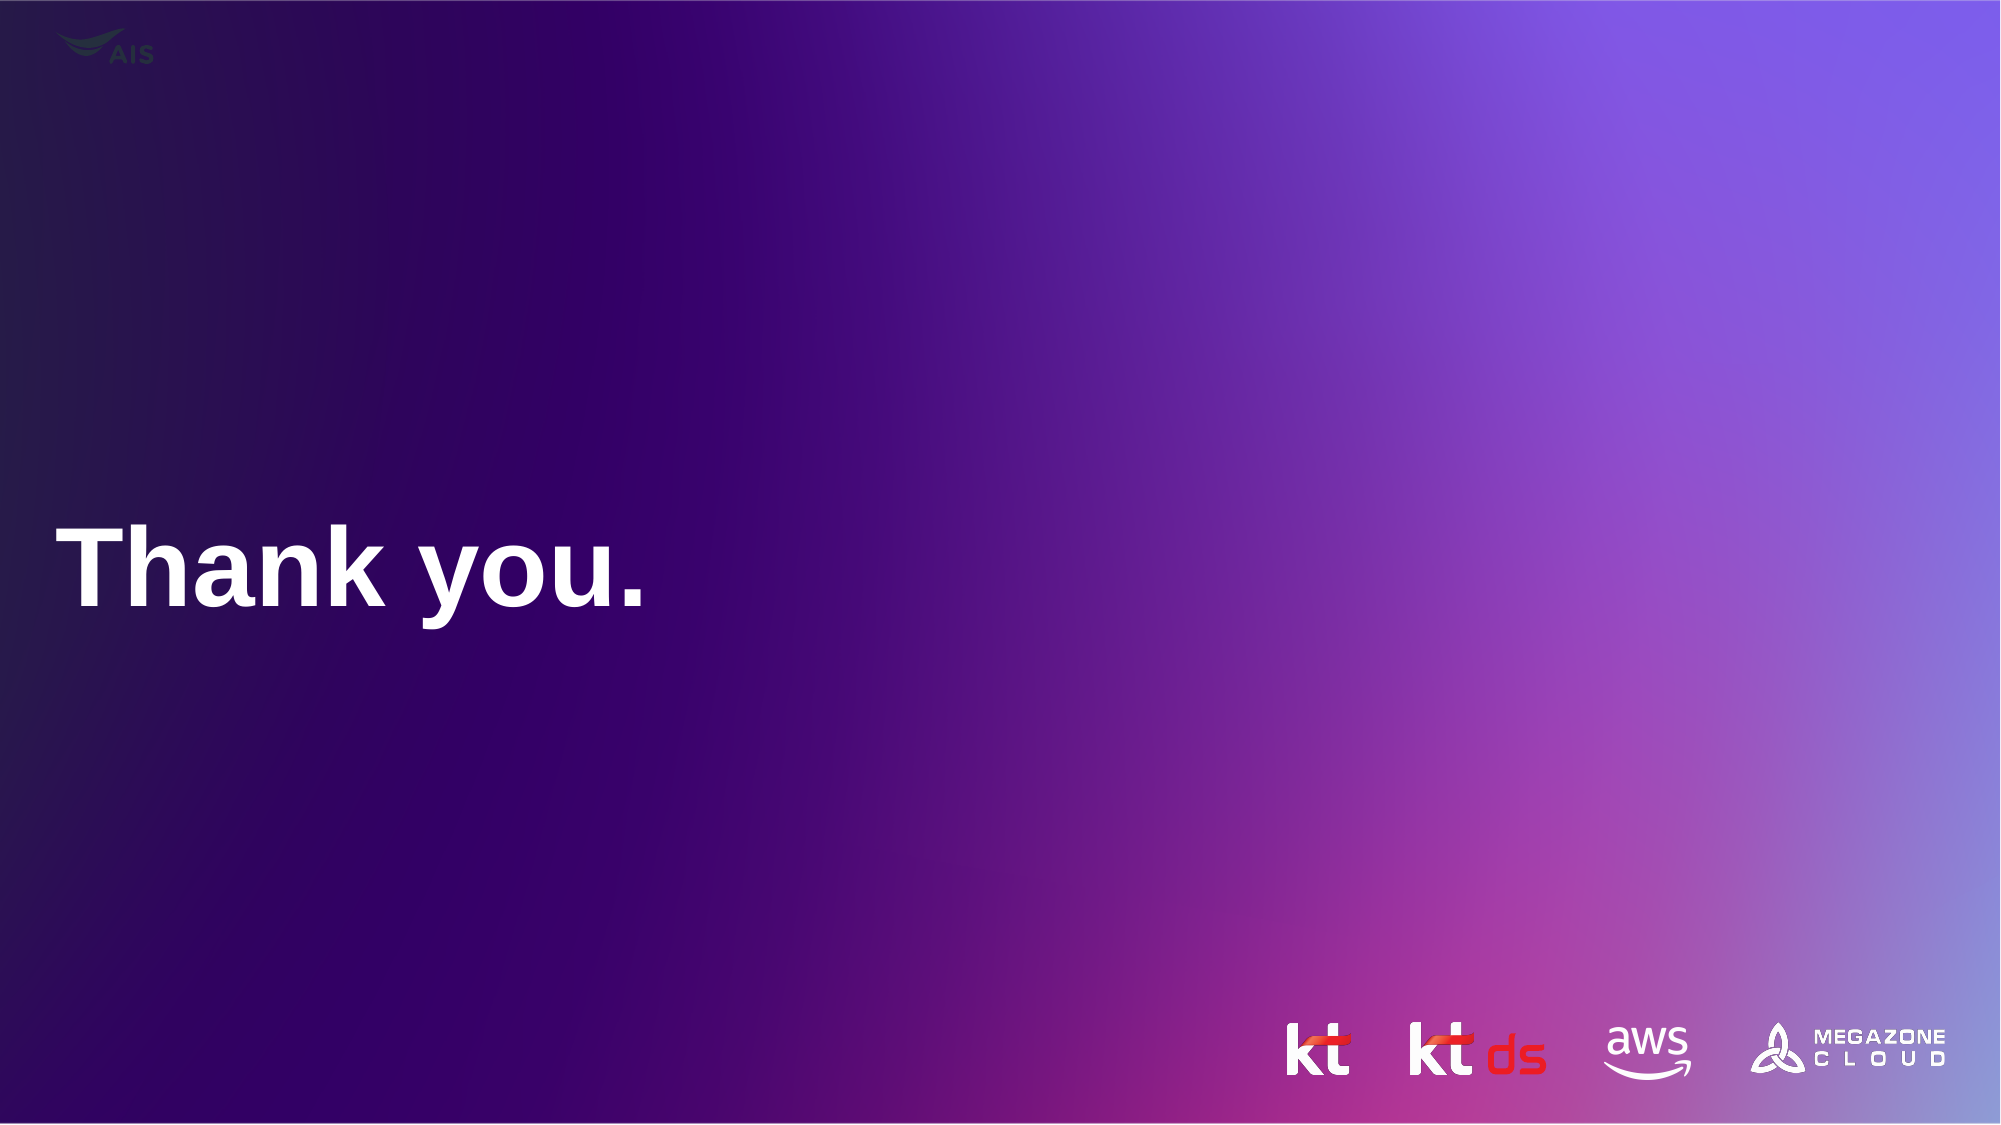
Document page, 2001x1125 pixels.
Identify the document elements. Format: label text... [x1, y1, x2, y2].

picture [1750, 1021, 1945, 1074]
picture [1287, 1023, 1351, 1075]
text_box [1409, 1022, 1547, 1075]
picture [1603, 1027, 1691, 1080]
title Thank you. [55, 435, 1160, 639]
